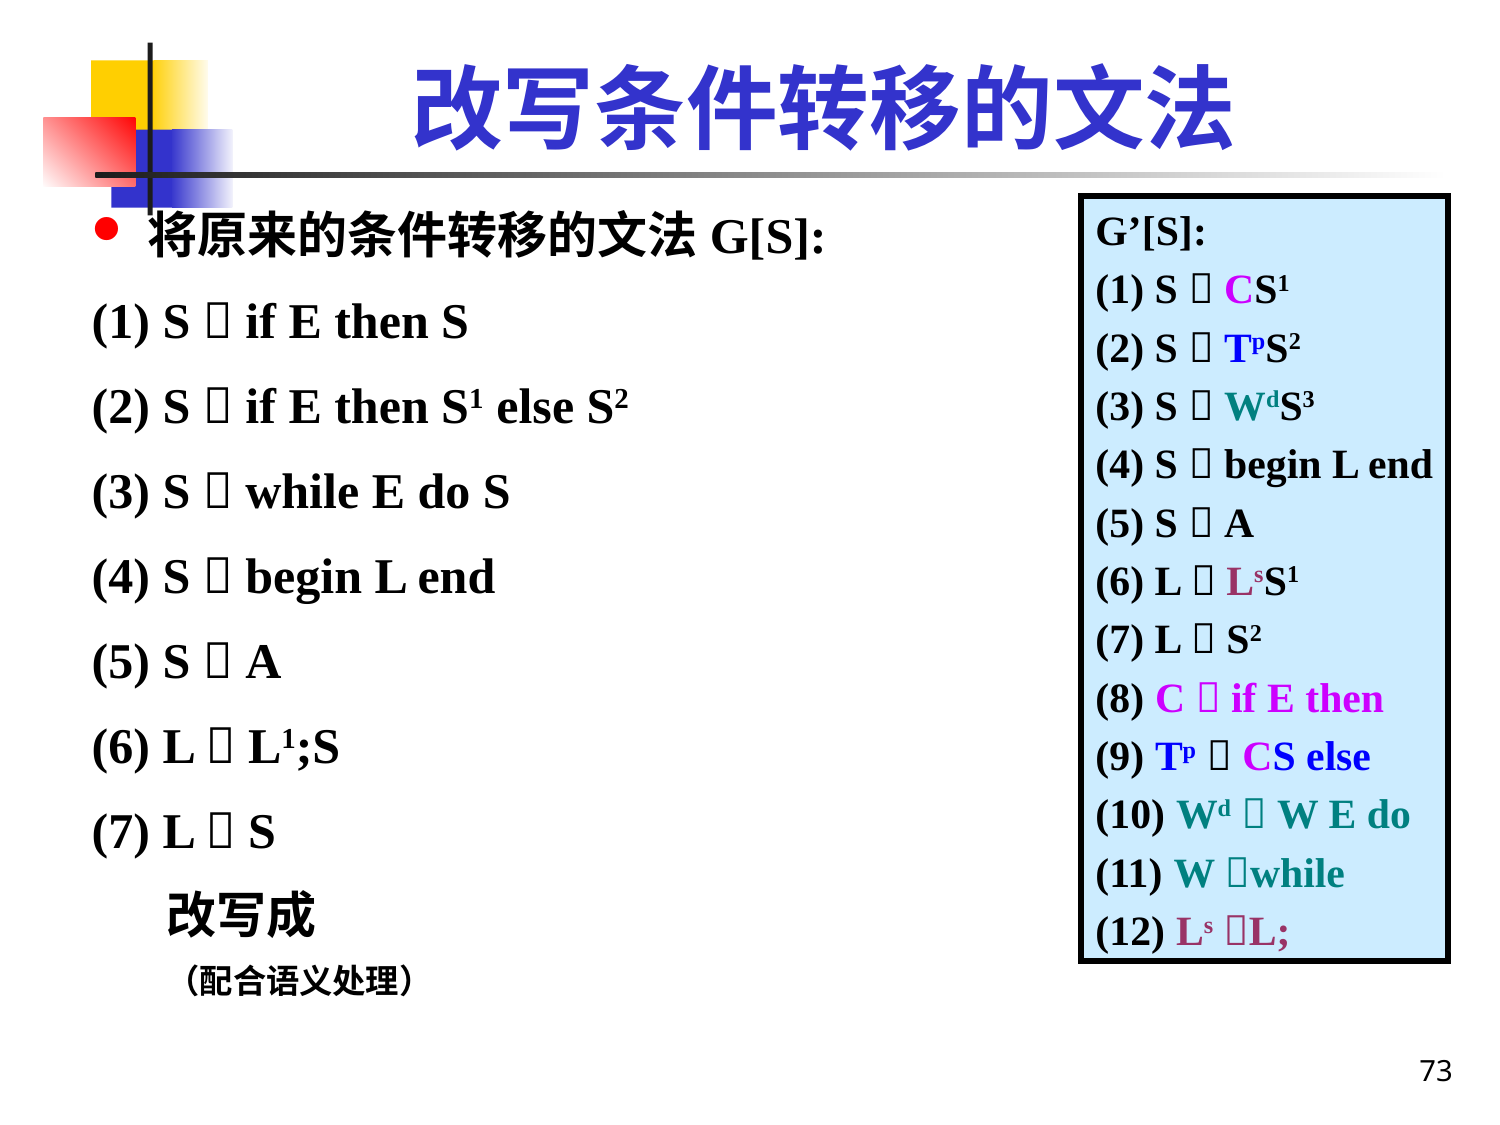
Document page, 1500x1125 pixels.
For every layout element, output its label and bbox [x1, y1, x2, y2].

text_box [76, 196, 927, 1088]
text_box [1080, 196, 1449, 962]
text_box [183, 54, 1465, 169]
slide_number [1155, 1024, 1468, 1100]
